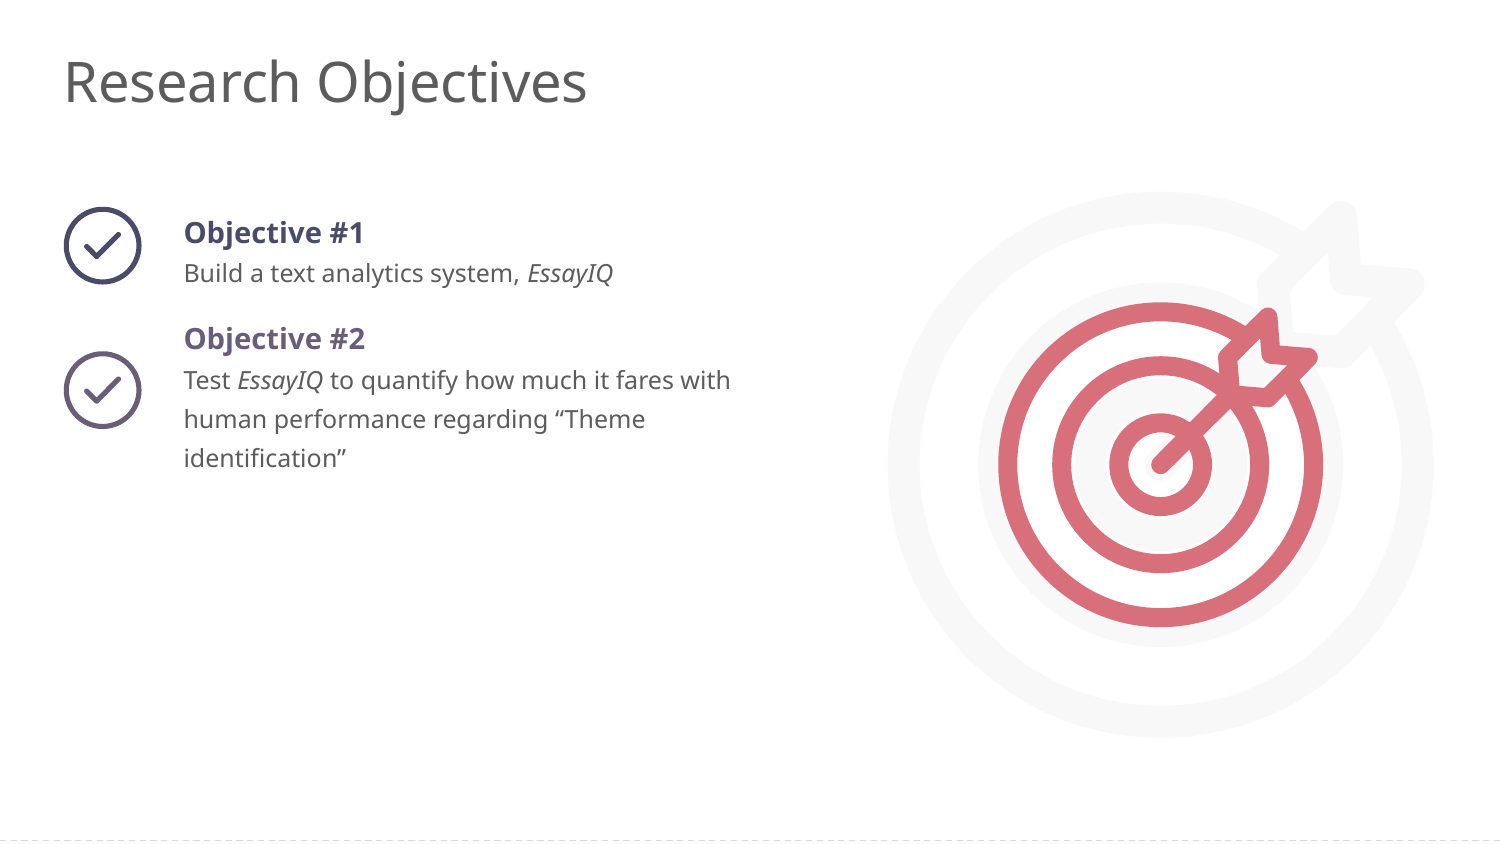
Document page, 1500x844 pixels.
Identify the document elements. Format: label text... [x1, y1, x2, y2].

text_box Objective #1 Build a text analytics system, EssayIQ [183, 203, 813, 288]
text_box [887, 191, 1434, 738]
text_box [998, 302, 1324, 628]
text_box Objective #2 Test EssayIQ to quantify how much it fares with human performance regarding “Theme identification” [183, 309, 813, 472]
title Research Objectives [63, 46, 1437, 114]
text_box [63, 206, 142, 285]
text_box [63, 350, 142, 430]
